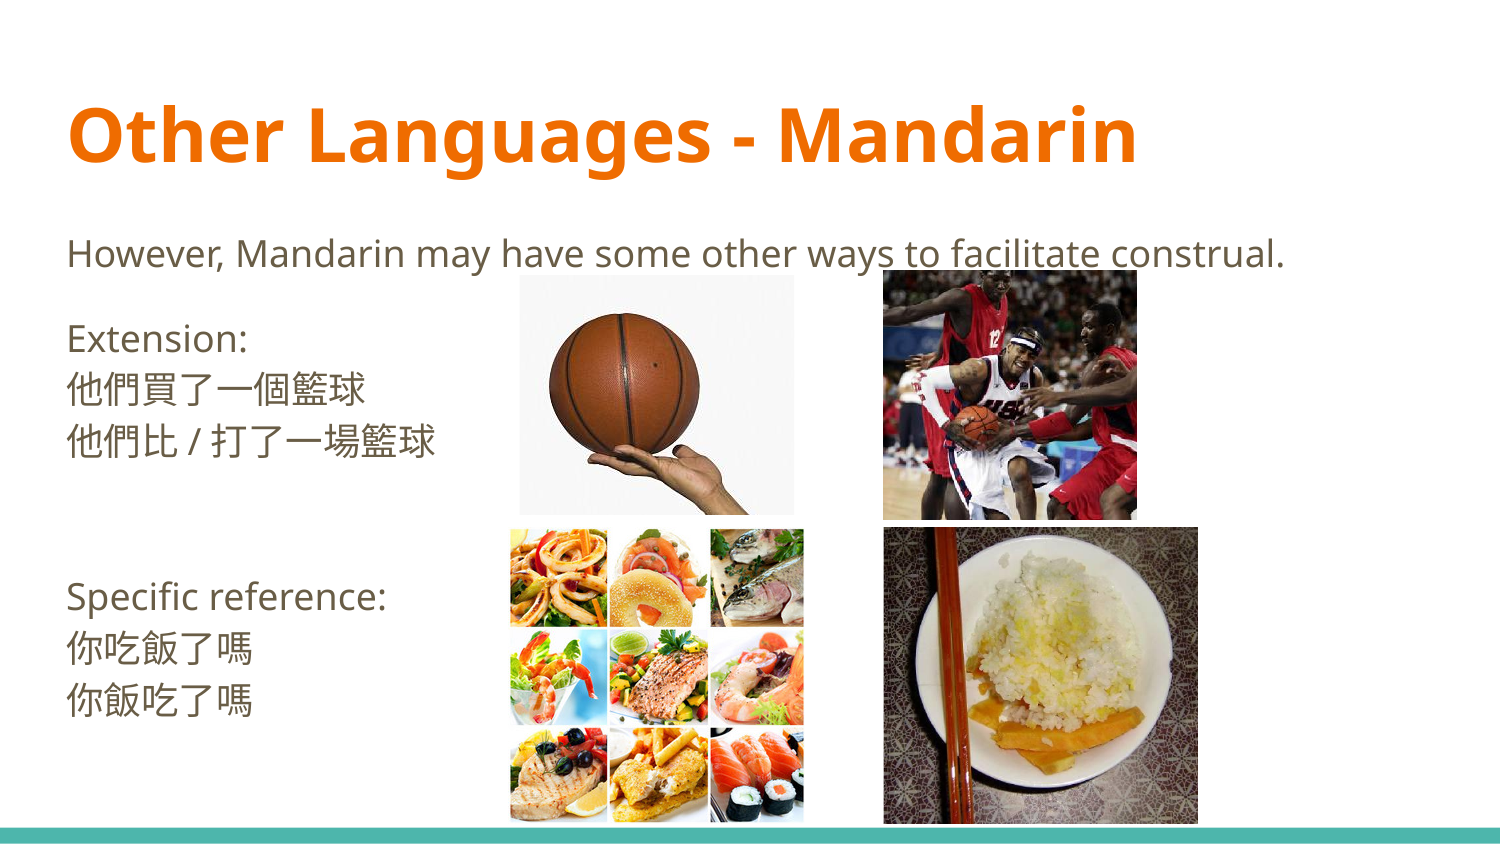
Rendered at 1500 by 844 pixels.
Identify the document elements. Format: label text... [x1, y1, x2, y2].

picture [519, 274, 795, 515]
title Other Languages - Mandarin [51, 72, 1449, 189]
list However, Mandarin may have some other ways to facilitate construal. Extension: 他們買了一個籃球 他們比/打了一場籃球 Specific reference: 你吃飯了嗎 你飯吃了嗎 [51, 207, 1449, 750]
picture [883, 270, 1138, 520]
picture [883, 527, 1199, 824]
picture [508, 527, 806, 824]
